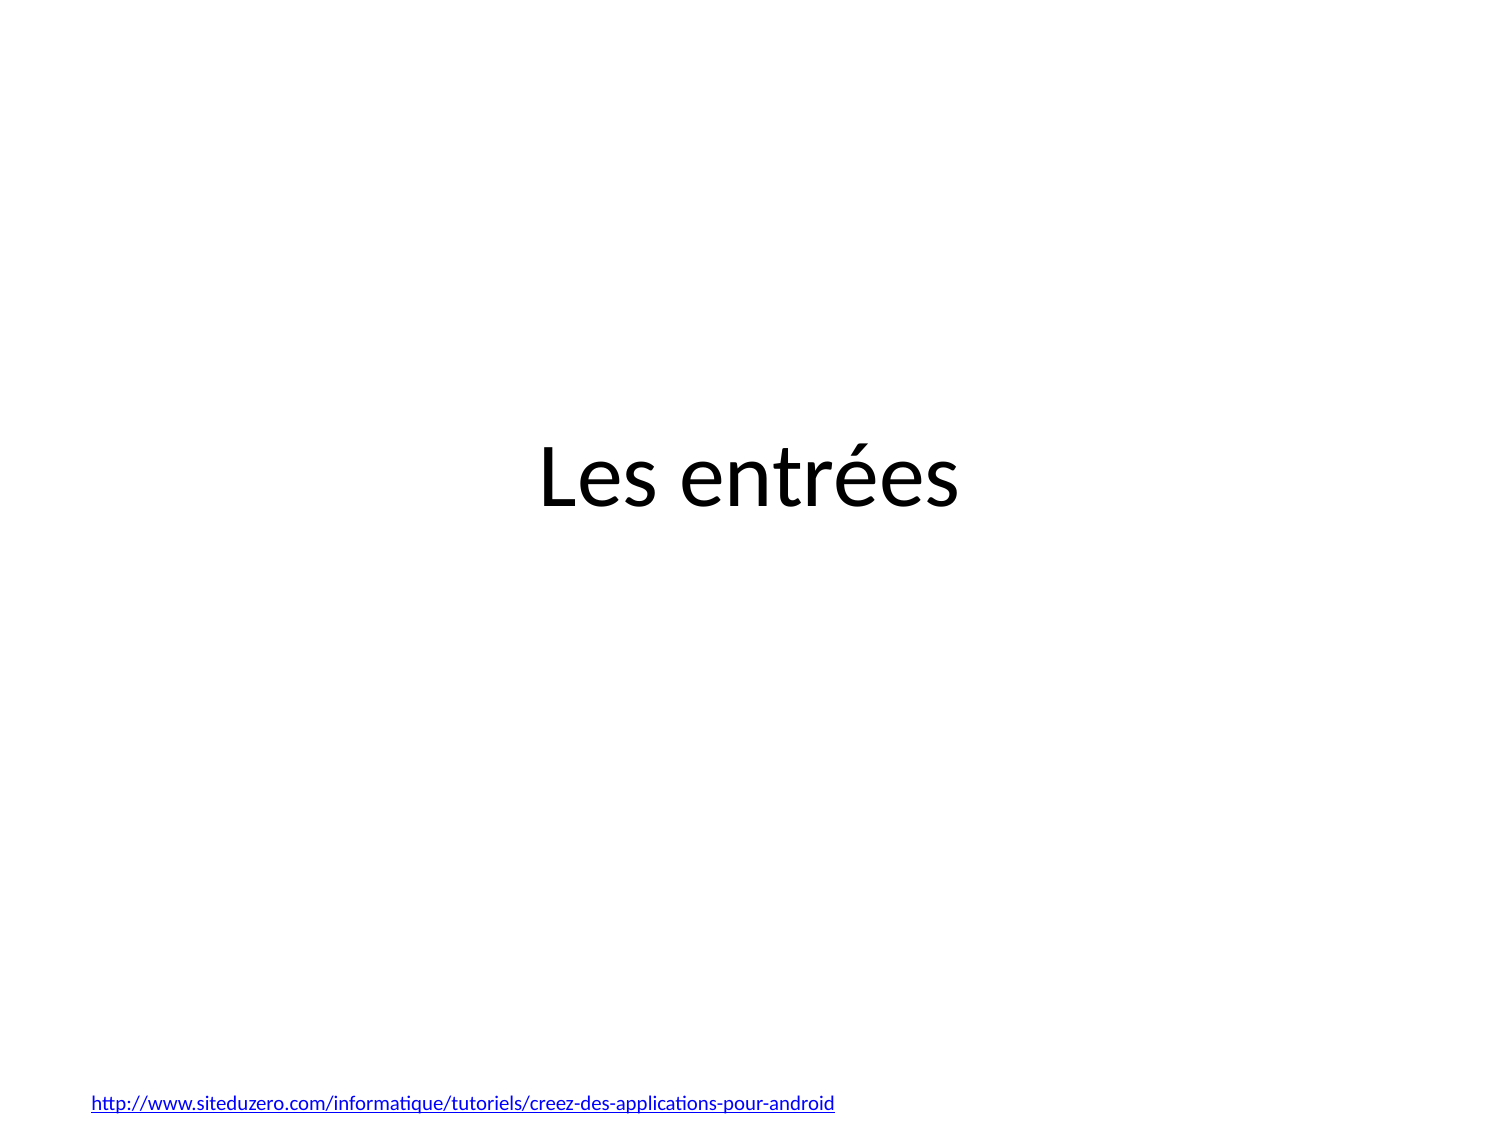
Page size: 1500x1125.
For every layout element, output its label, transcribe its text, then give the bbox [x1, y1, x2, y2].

title Les entrées [112, 349, 1388, 591]
